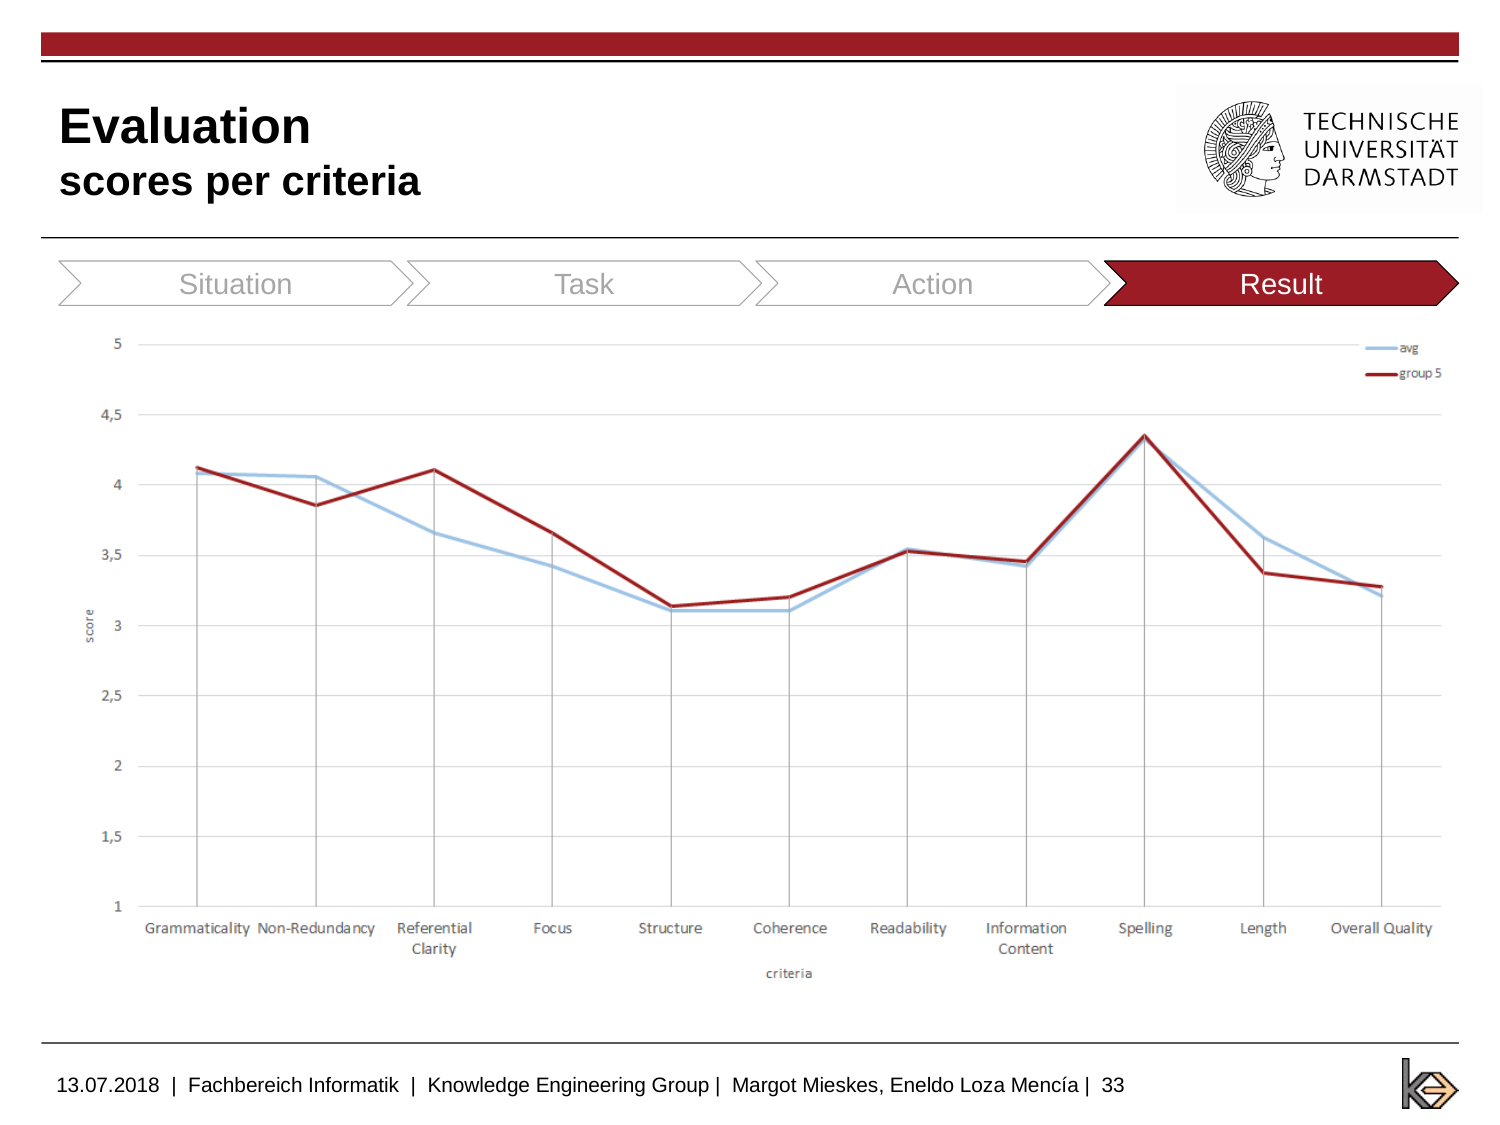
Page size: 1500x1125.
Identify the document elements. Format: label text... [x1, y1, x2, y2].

picture [1175, 84, 1483, 214]
text_box Result [1102, 258, 1461, 308]
text_box Action [753, 258, 1113, 308]
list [59, 326, 1459, 1001]
picture [1402, 1058, 1459, 1109]
text_box Task [405, 258, 764, 308]
text_box Situation [56, 258, 416, 308]
title Evaluation scores per criteria [58, 79, 1149, 218]
